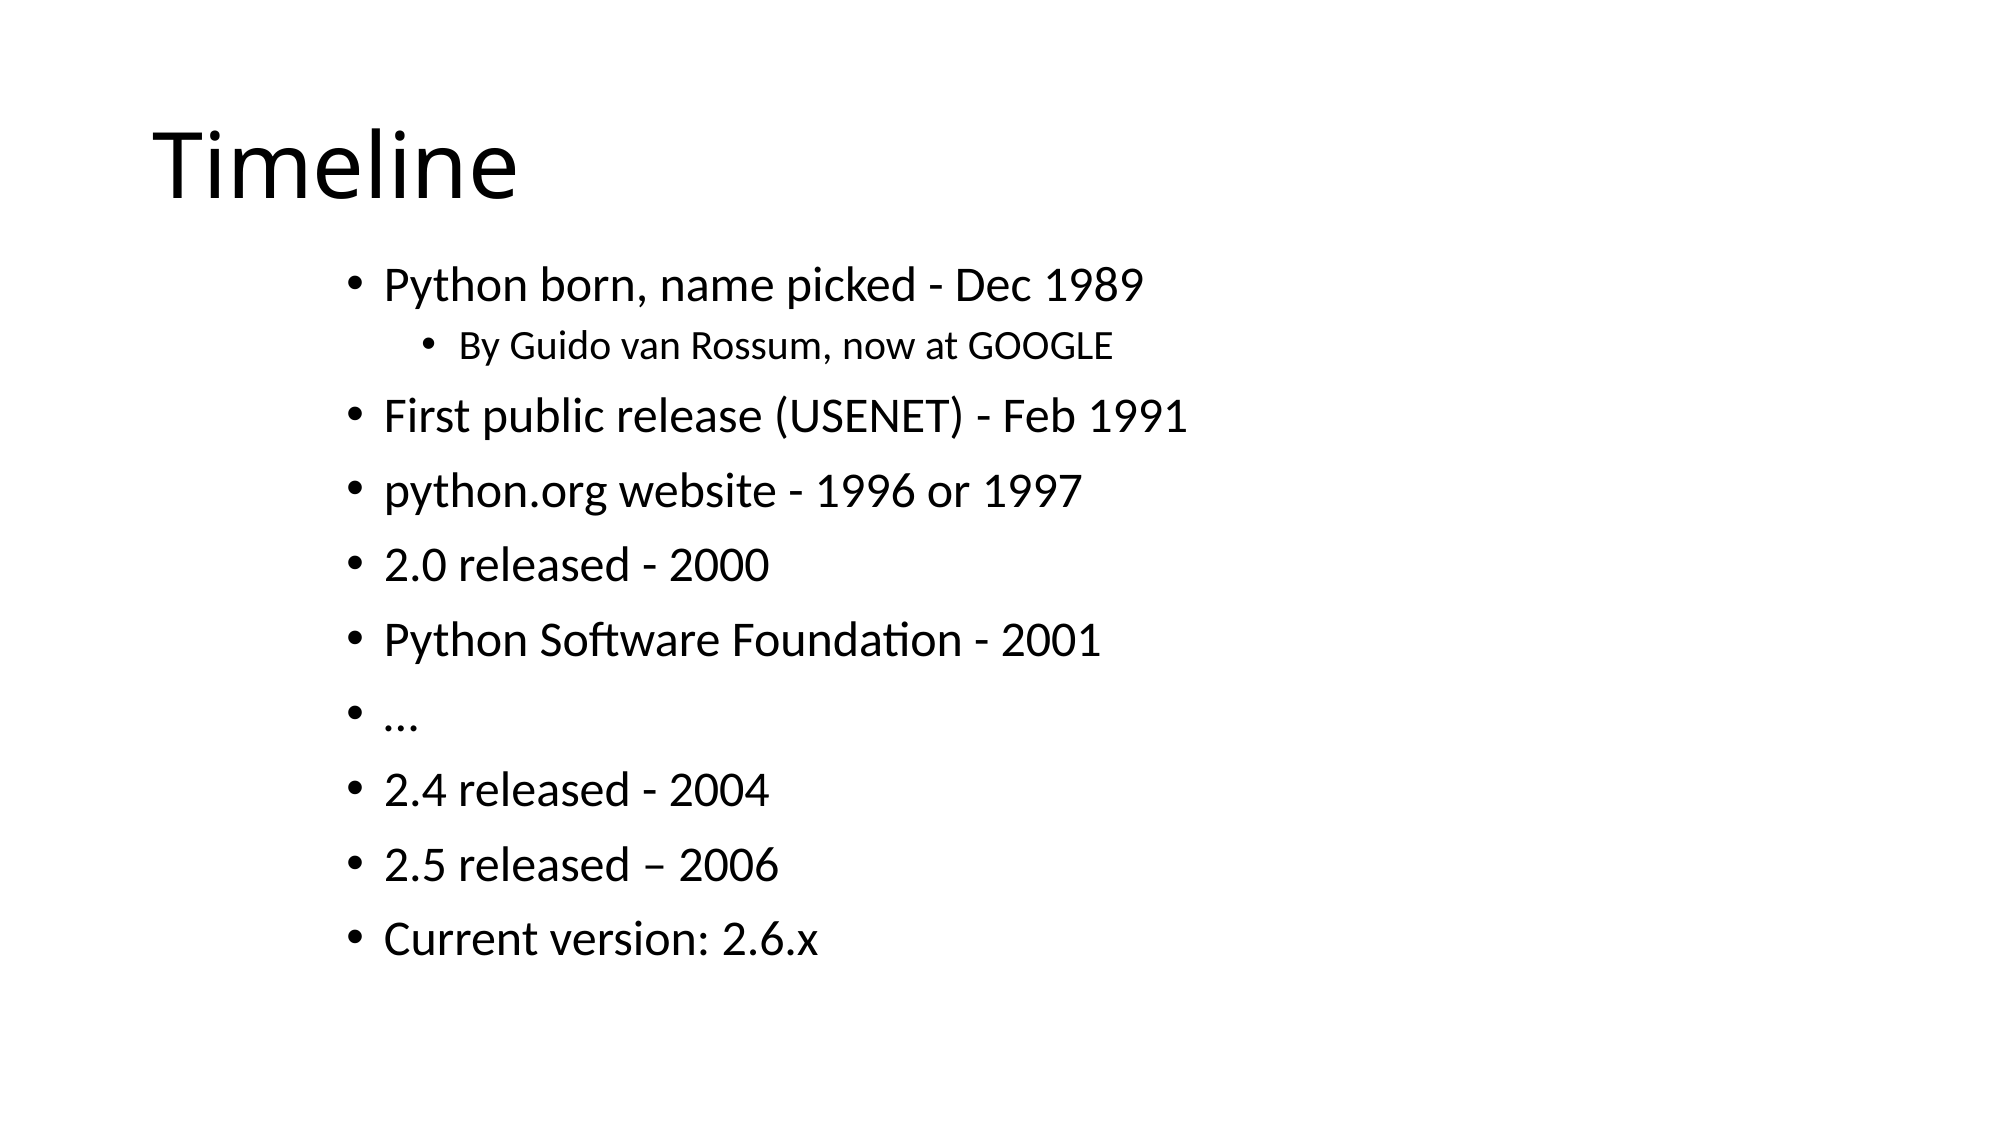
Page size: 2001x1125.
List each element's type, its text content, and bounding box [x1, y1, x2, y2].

list Python born, name picked - Dec 1989 By Guido van Rossum, now at GOOGLE First public release (USENET) - Feb 1991 python.org website - 1996 or 1997 2.0 released - 2000 Python Software Foundation - 2001 … 2.4 released - 2004 2.5 released – 2006 Current version: 2.6.x [331, 251, 1682, 994]
title Timeline [137, 59, 1863, 278]
